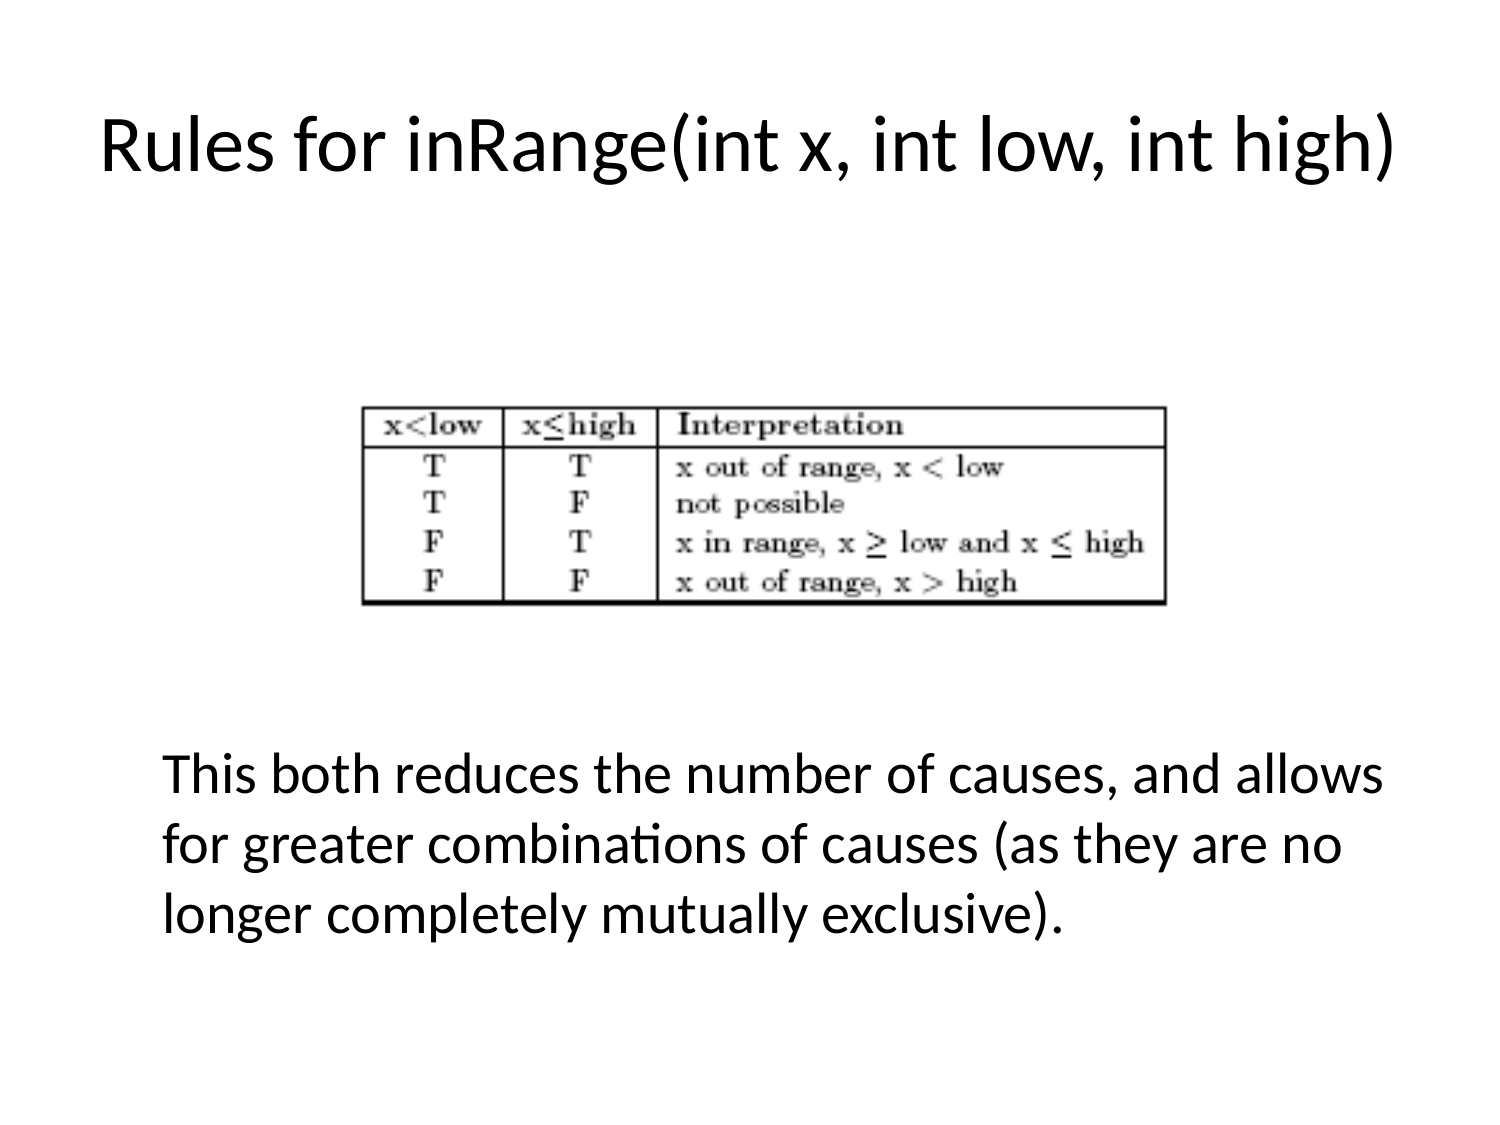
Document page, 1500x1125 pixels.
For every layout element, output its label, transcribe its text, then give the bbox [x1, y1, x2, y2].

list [312, 385, 1235, 658]
text_box This both reduces the number of causes, and allows for greater combinations of causes (as they are no longer completely mutually exclusive). [147, 727, 1424, 998]
title Rules for inRange(int x, int low, int high) [75, 45, 1425, 233]
